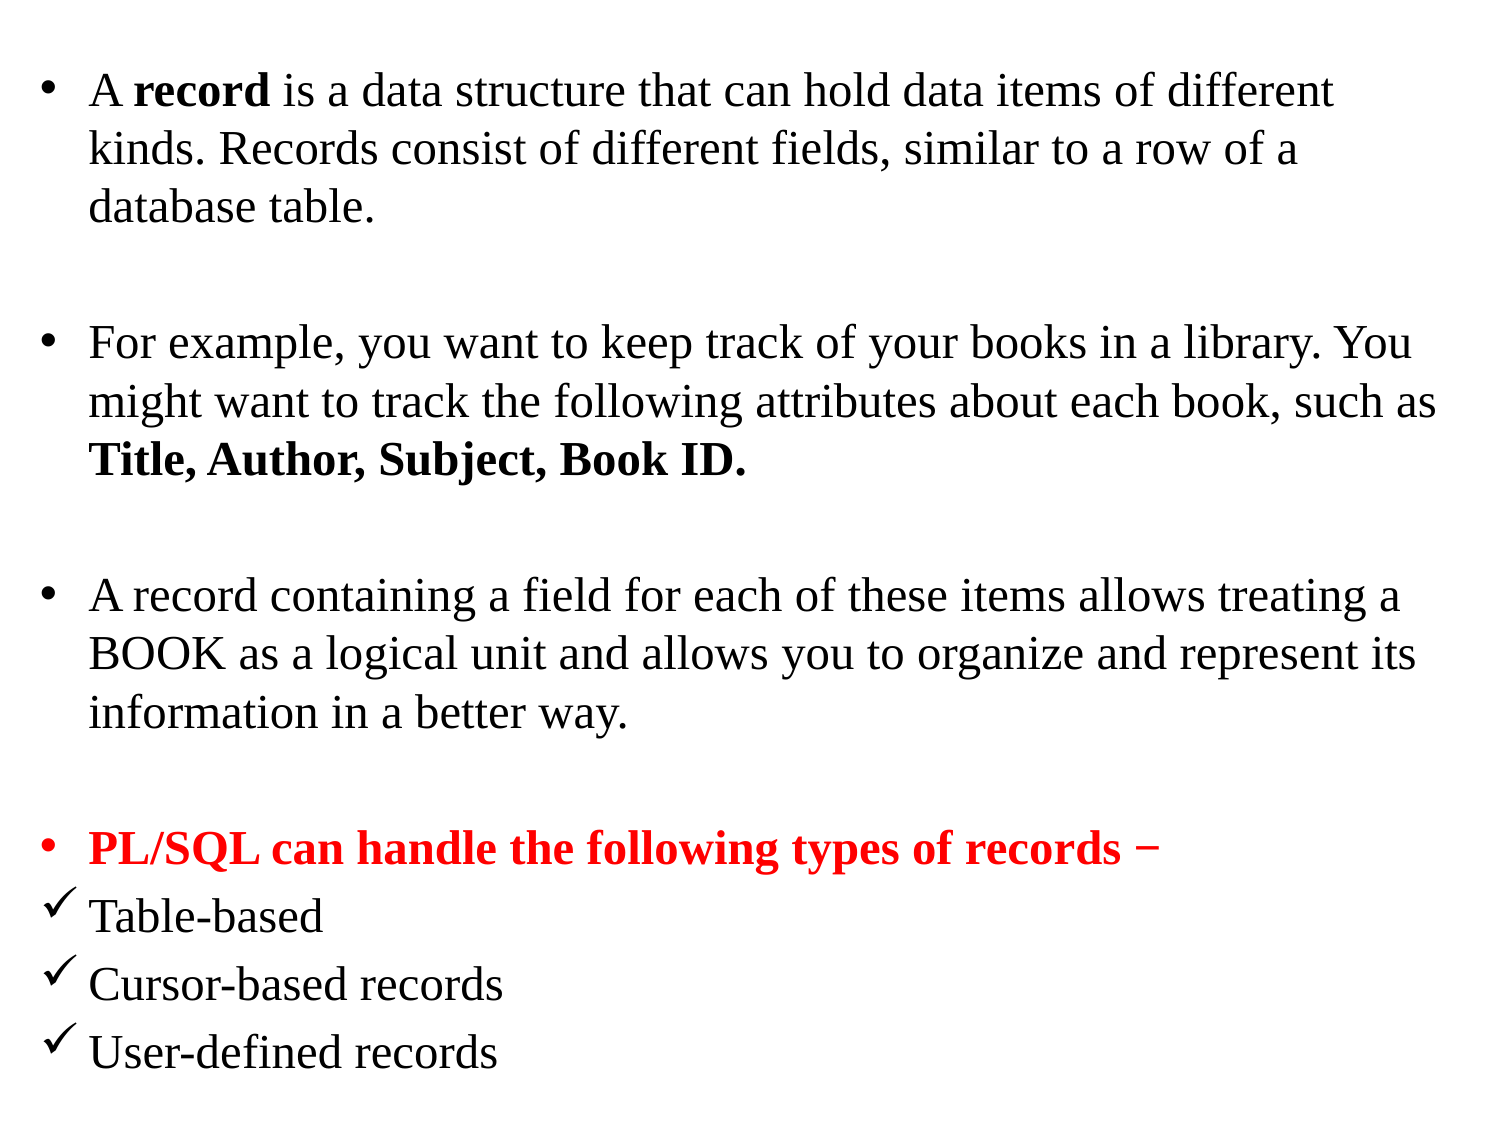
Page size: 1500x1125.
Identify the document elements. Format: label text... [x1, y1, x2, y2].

list A record is a data structure that can hold data items of different kinds. Records consist of different fields, similar to a row of a database table. For example, you want to keep track of your books in a library. You might want to track the following attributes about each book, such as Title, Author, Subject, Book ID. A record containing a field for each of these items allows treating a BOOK as a logical unit and allows you to organize and represent its information in a better way. PL/SQL can handle the following types of records − Table-based Cursor-based records User-defined records [24, 50, 1463, 1088]
